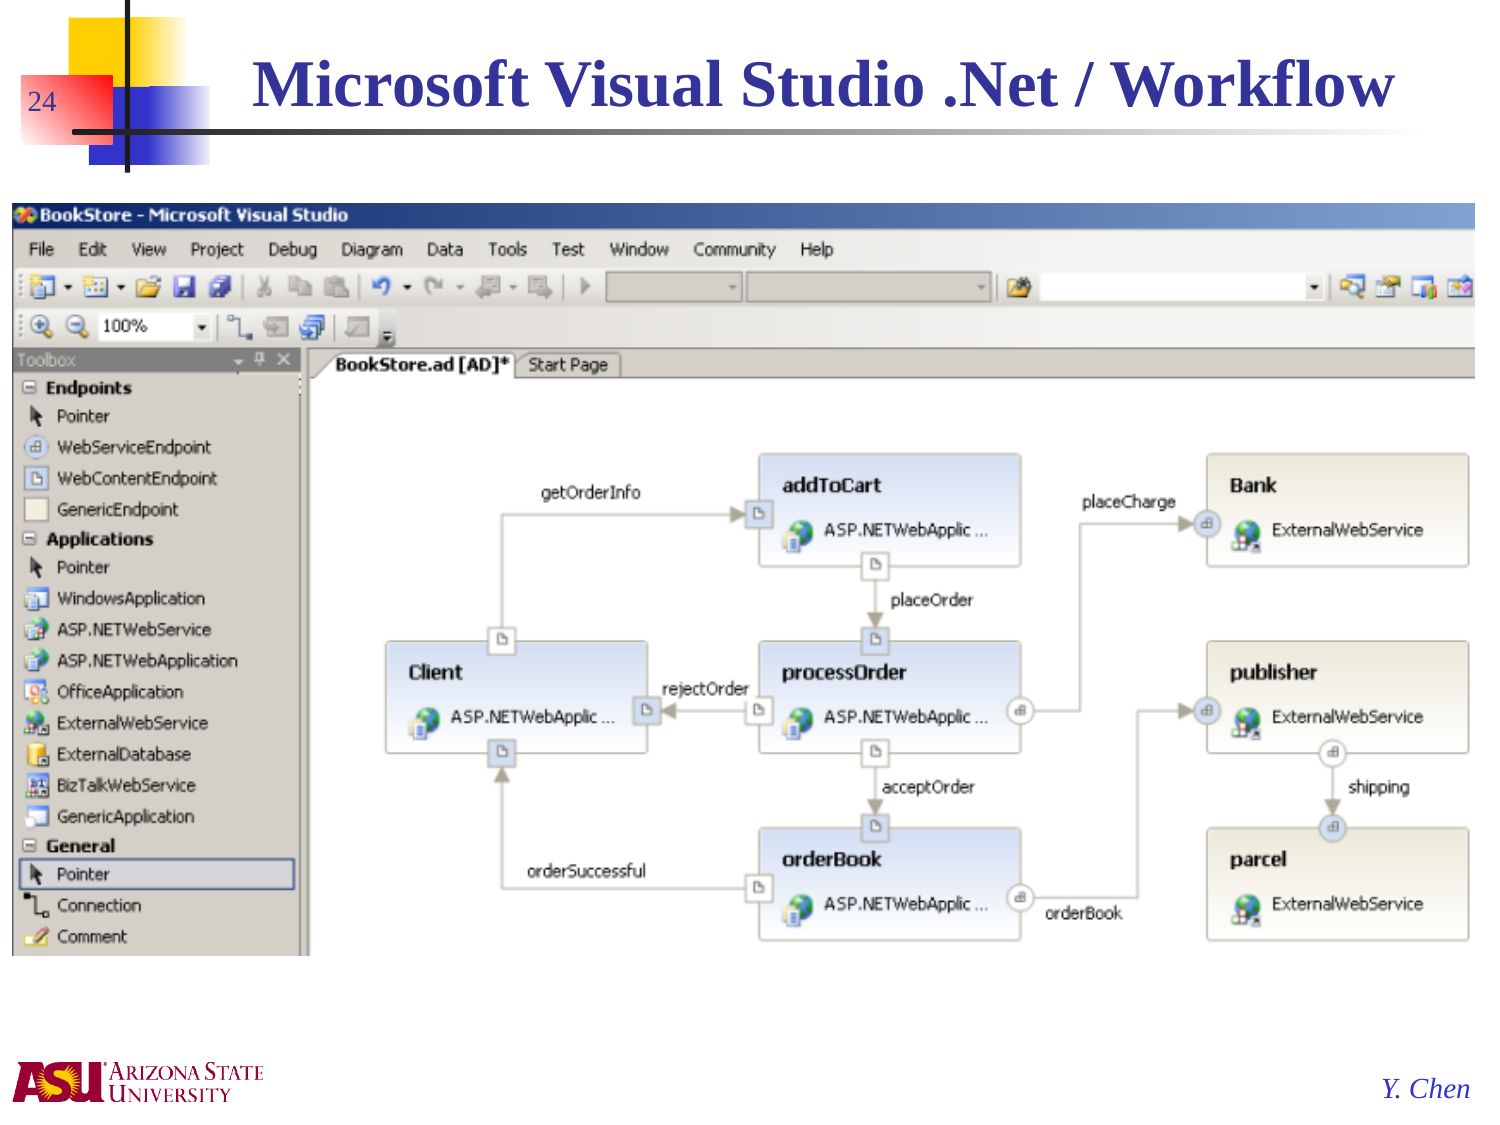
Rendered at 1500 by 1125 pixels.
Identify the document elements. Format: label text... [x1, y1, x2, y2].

slide_number 24 [12, 49, 237, 126]
title Microsoft Visual Studio .Net / Workflow [237, 24, 1488, 128]
picture [12, 203, 1476, 956]
picture [12, 1062, 263, 1102]
